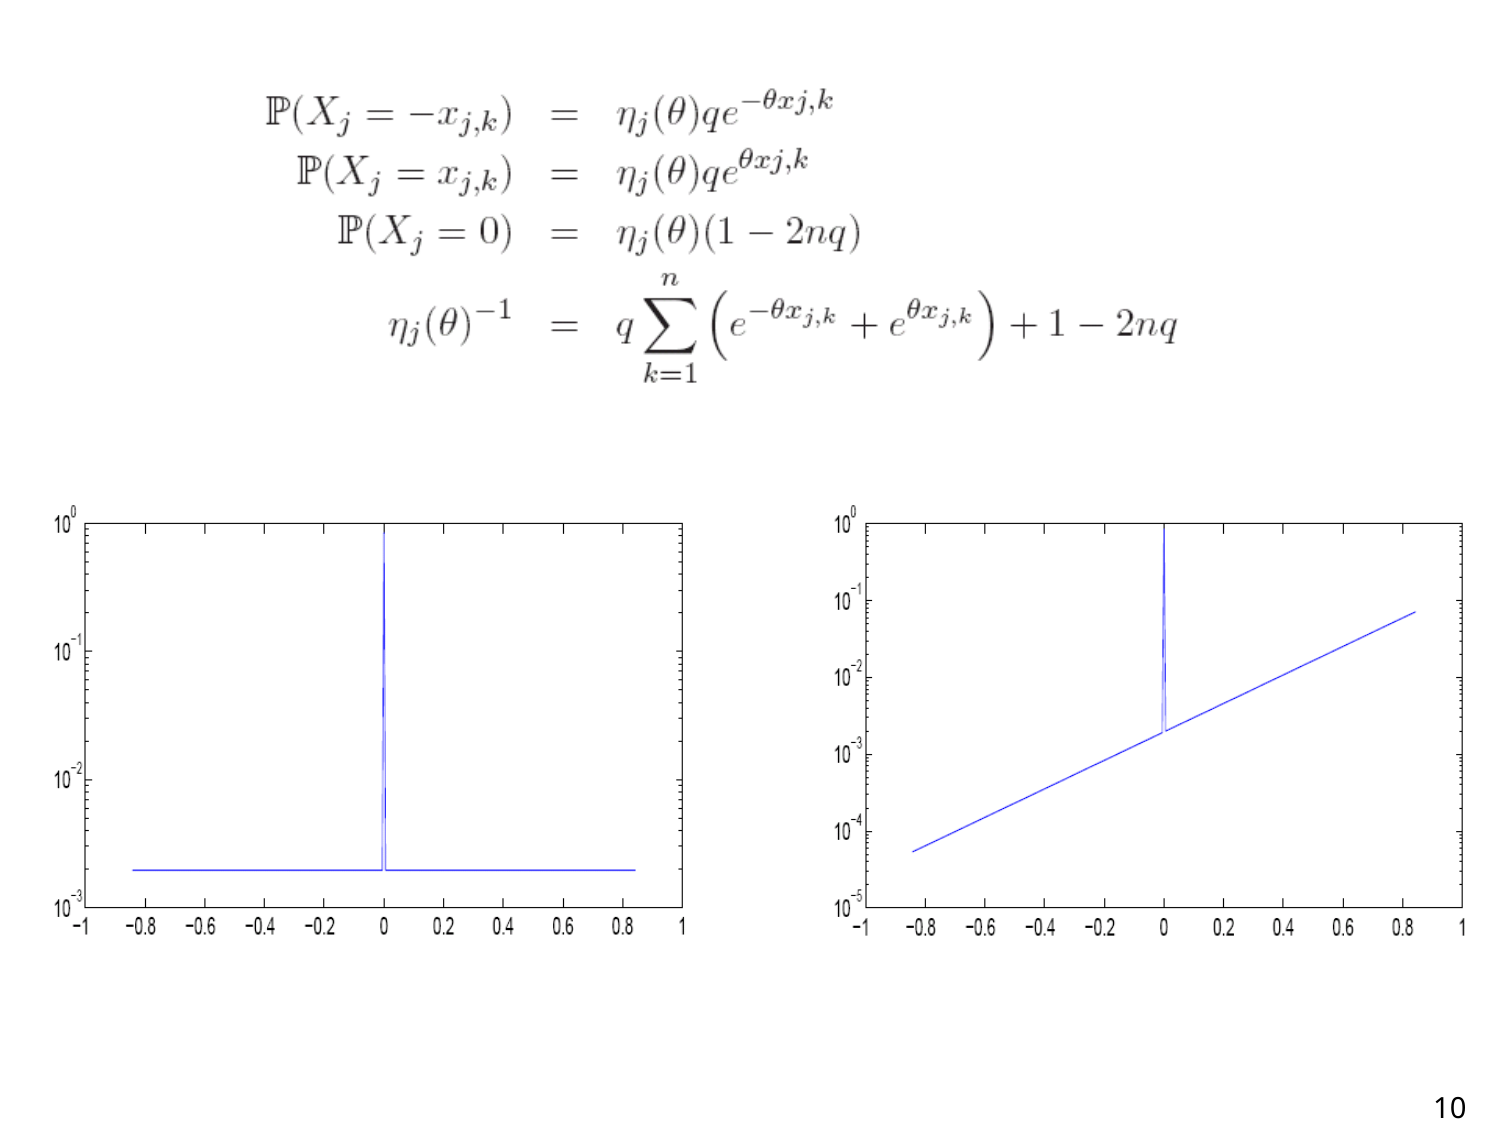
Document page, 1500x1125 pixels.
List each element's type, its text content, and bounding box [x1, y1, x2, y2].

picture [34, 480, 1487, 962]
footer 9 [1399, 1082, 1500, 1125]
picture [234, 70, 1223, 398]
